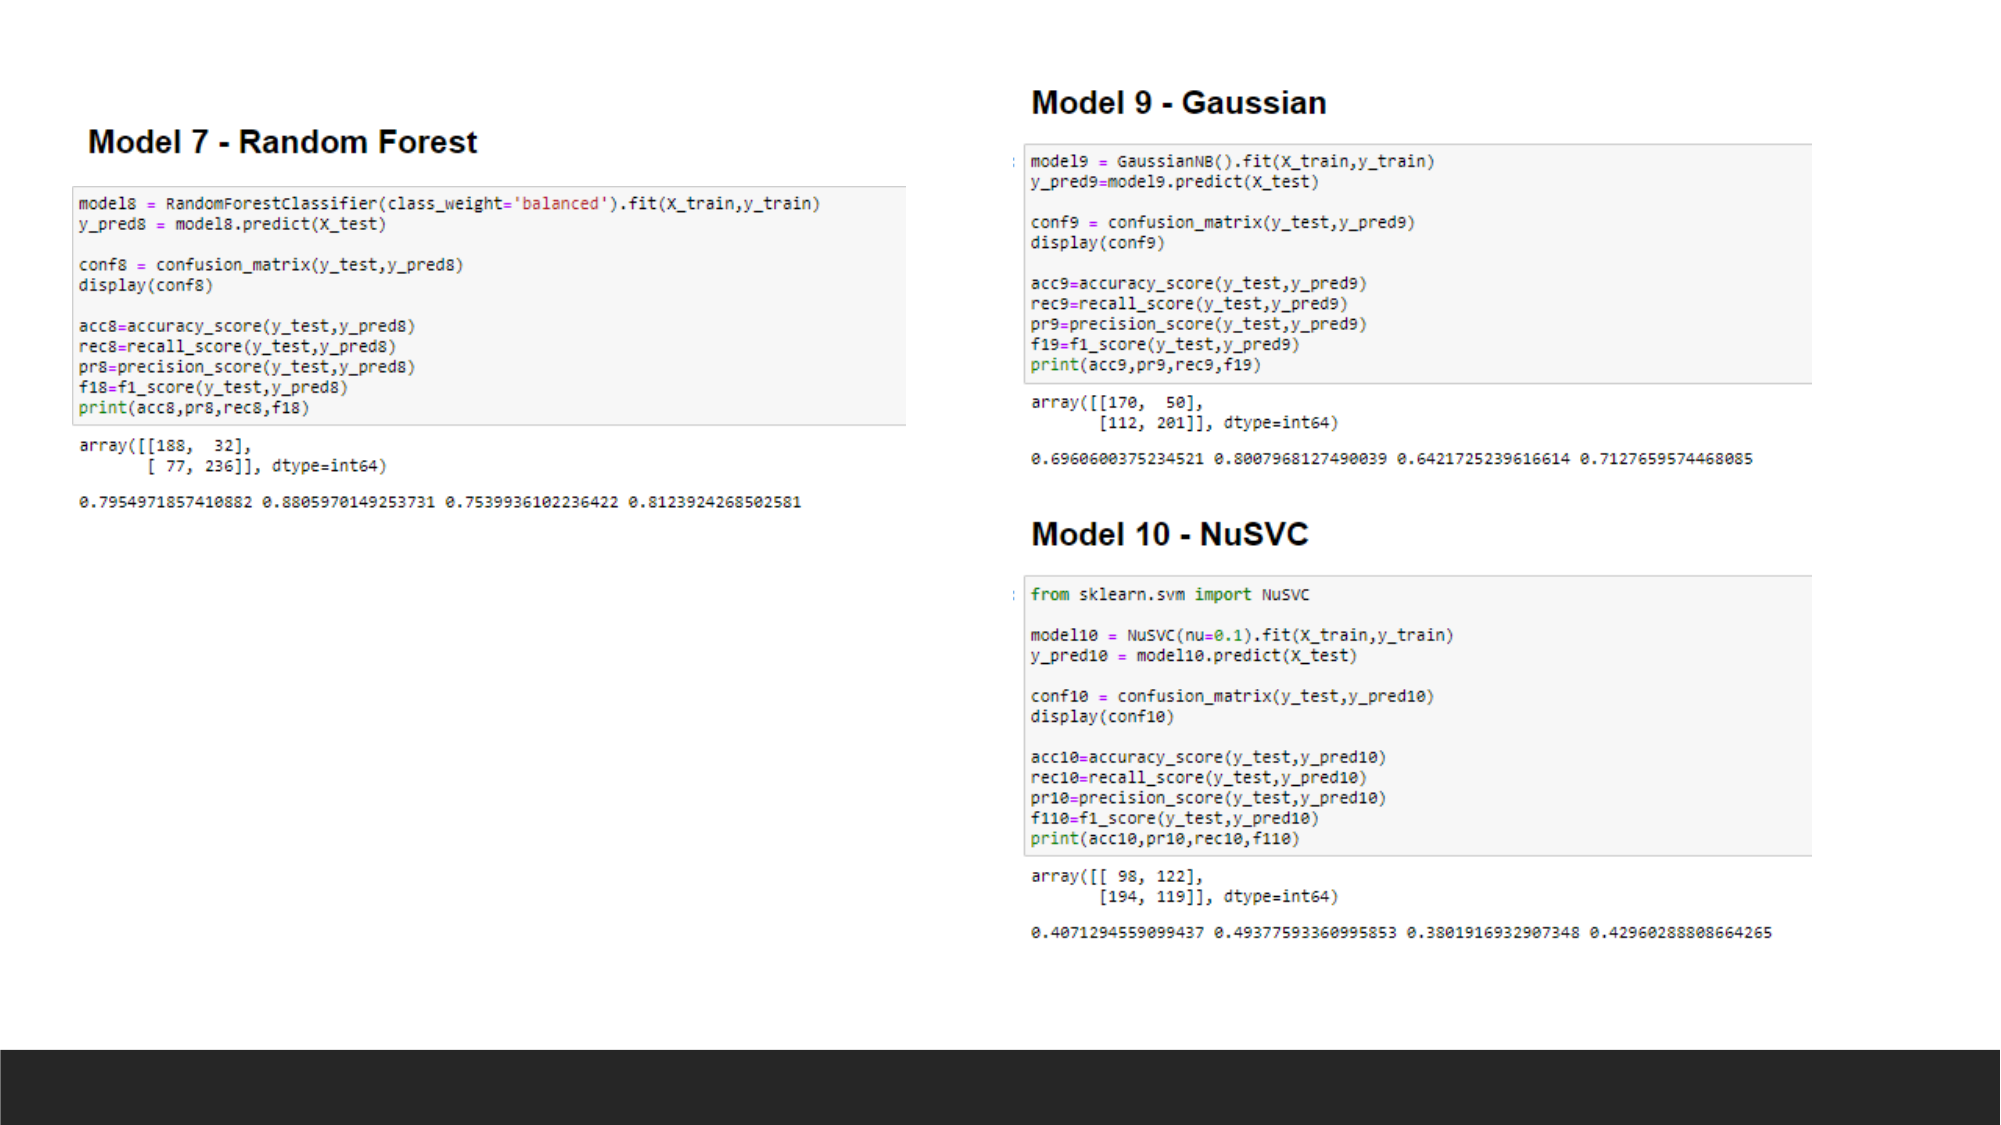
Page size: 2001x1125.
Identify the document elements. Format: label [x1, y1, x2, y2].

picture [1012, 74, 1813, 958]
picture [82, 113, 524, 178]
picture [71, 186, 906, 547]
